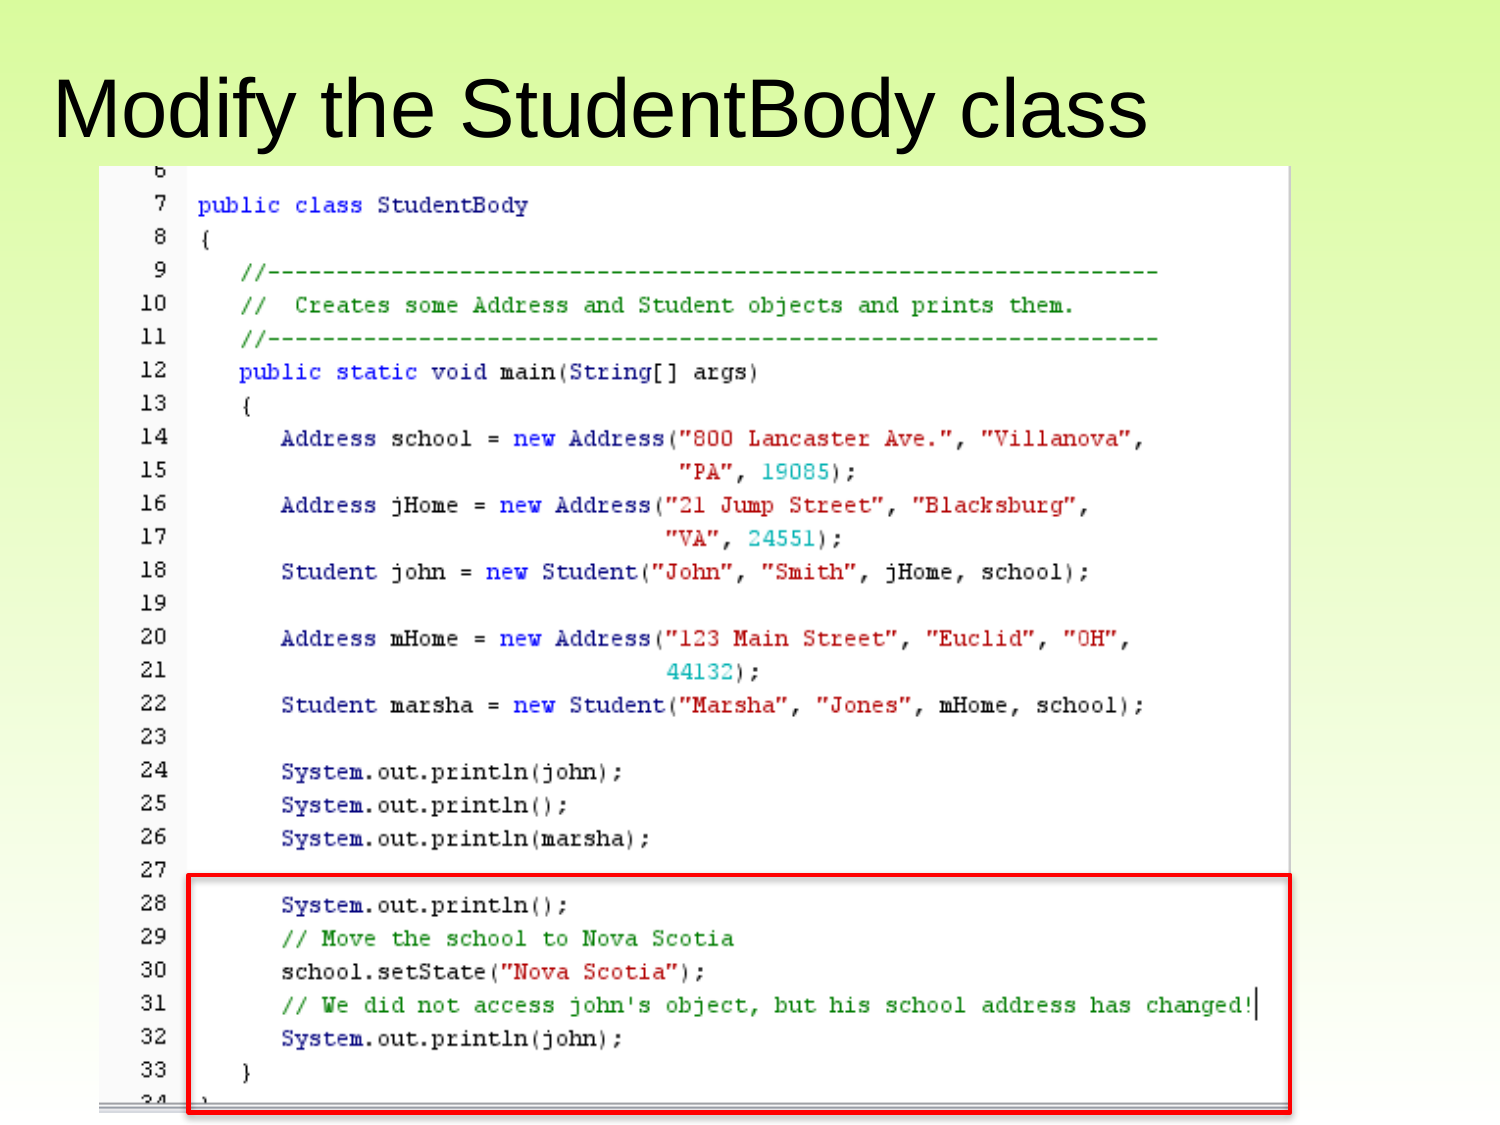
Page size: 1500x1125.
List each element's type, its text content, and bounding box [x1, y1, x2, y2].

picture [99, 166, 1291, 1113]
title Modify the StudentBody class [37, 45, 1463, 163]
